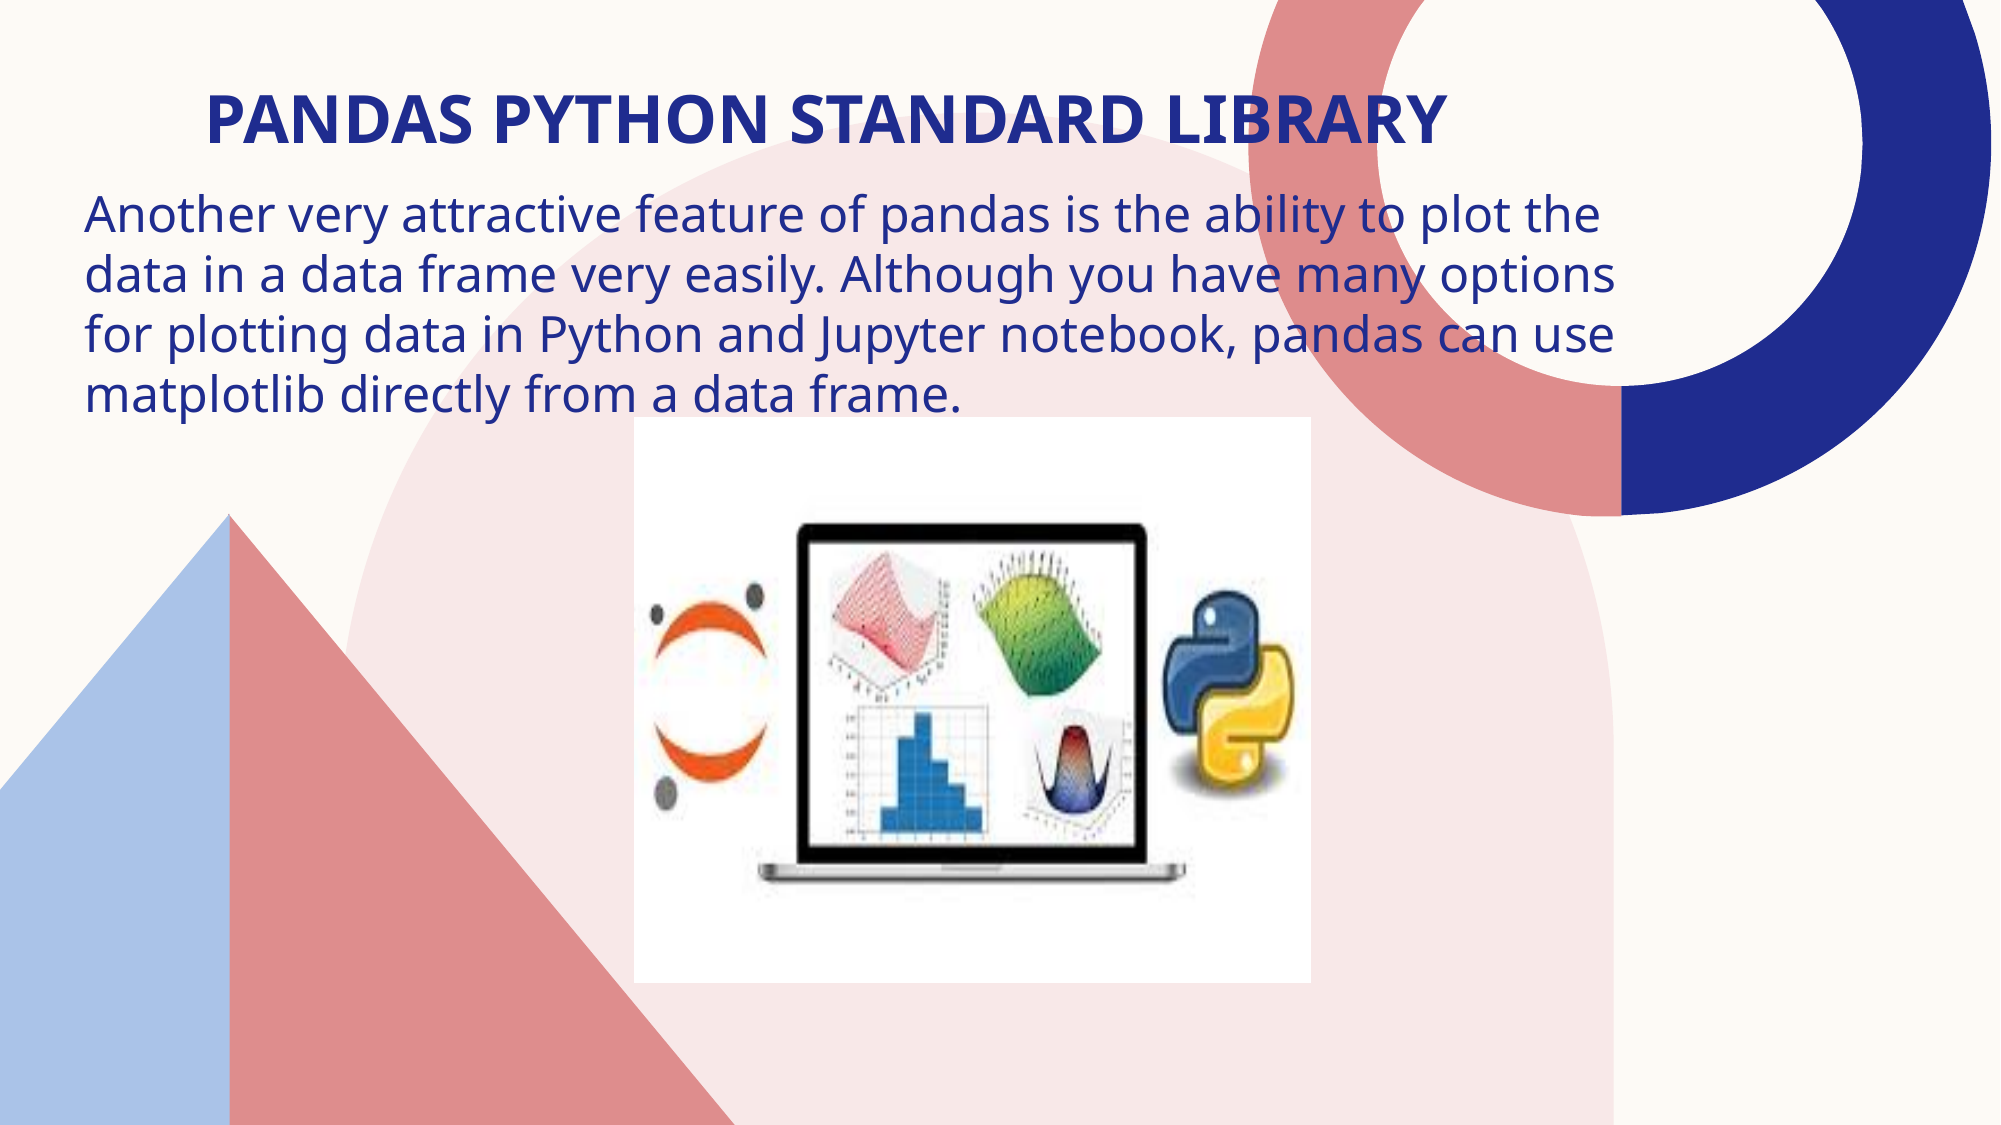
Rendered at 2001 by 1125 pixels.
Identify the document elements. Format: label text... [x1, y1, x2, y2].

picture [634, 417, 1311, 984]
title Pandas python standard library [69, 69, 1585, 196]
list Another very attractive feature of pandas is the ability to plot the data in a data frame very easily. Although you have many options for plotting data in Python and Jupyter notebook, pandas can use matplotlib directly from a data frame. [84, 182, 1687, 435]
